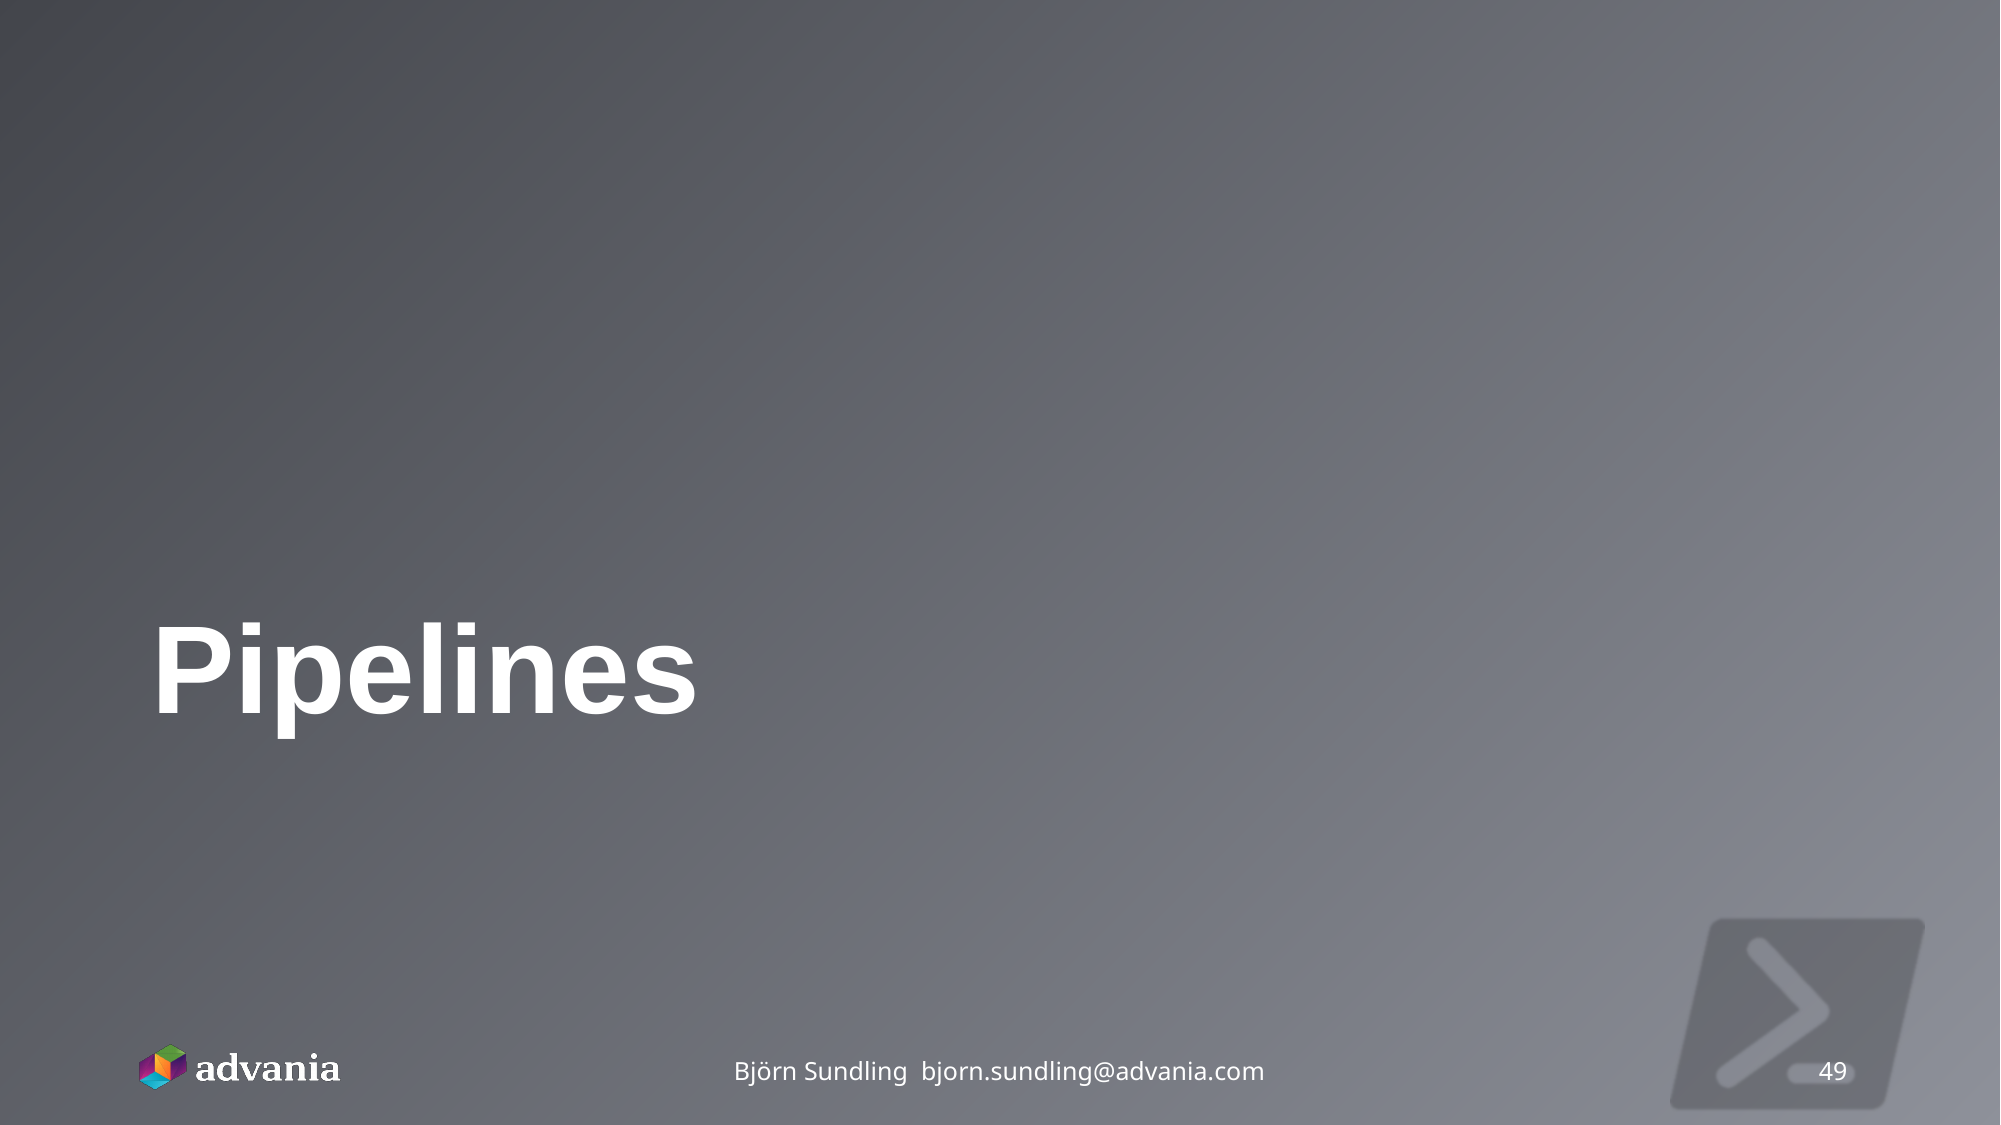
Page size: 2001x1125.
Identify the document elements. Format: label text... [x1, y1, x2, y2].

picture [127, 1031, 363, 1103]
title Pipelines [136, 280, 1862, 749]
slide_number 49 [1412, 1042, 1863, 1103]
footer Björn Sundling bjorn.sundling@advania.com [662, 1042, 1338, 1103]
